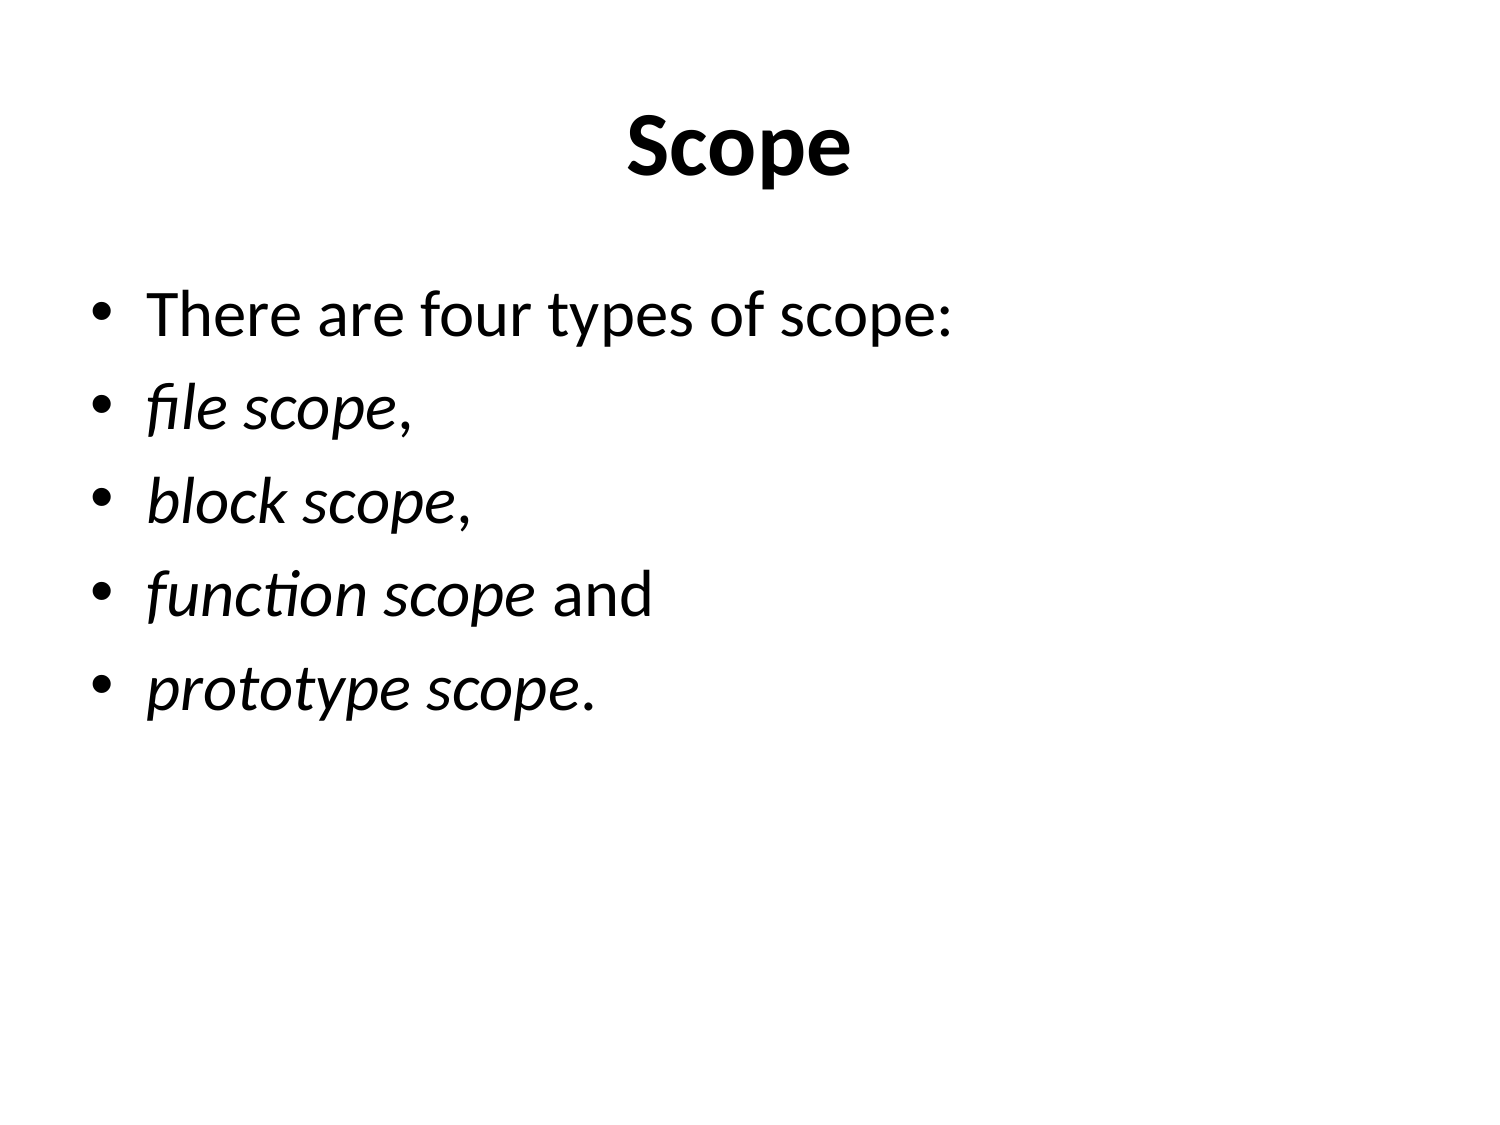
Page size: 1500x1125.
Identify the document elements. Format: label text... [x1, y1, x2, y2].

title Scope [75, 45, 1425, 233]
list There are four types of scope: file scope, block scope, function scope and prototype scope. [75, 262, 1425, 1005]
